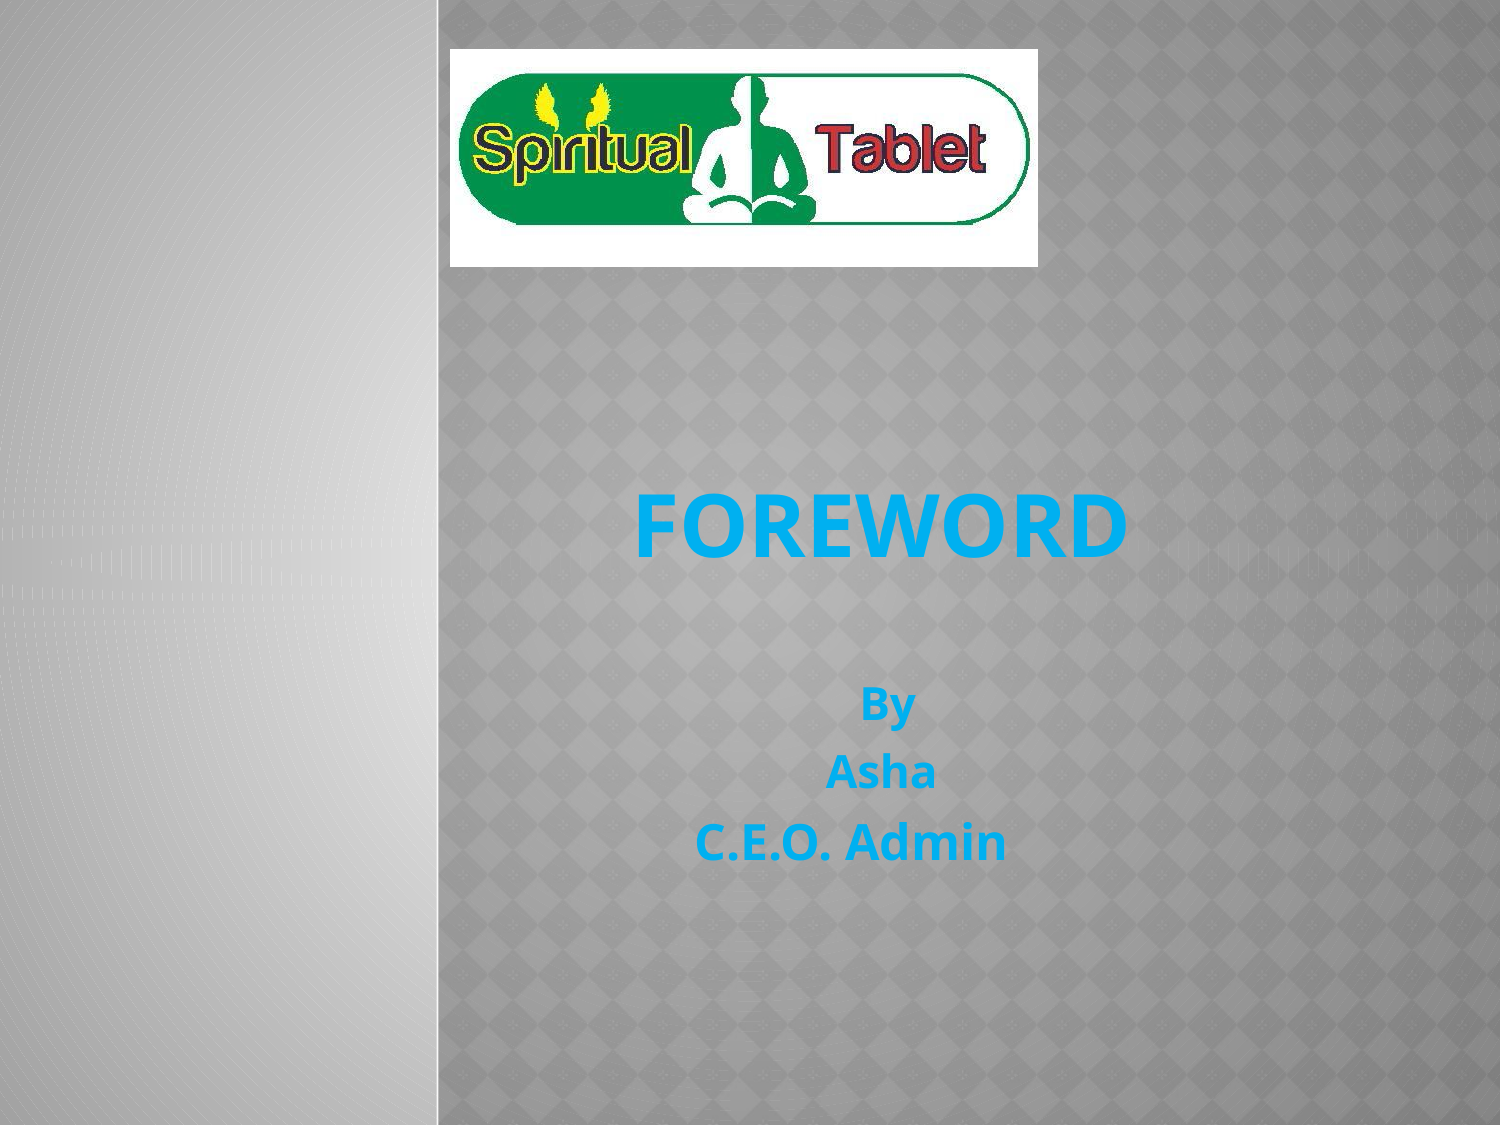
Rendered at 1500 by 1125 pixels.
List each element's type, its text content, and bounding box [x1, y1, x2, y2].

picture [449, 49, 1038, 267]
subtitle By Asha C.E.O. Admin [462, 675, 1325, 925]
title Foreword [462, 379, 1300, 575]
